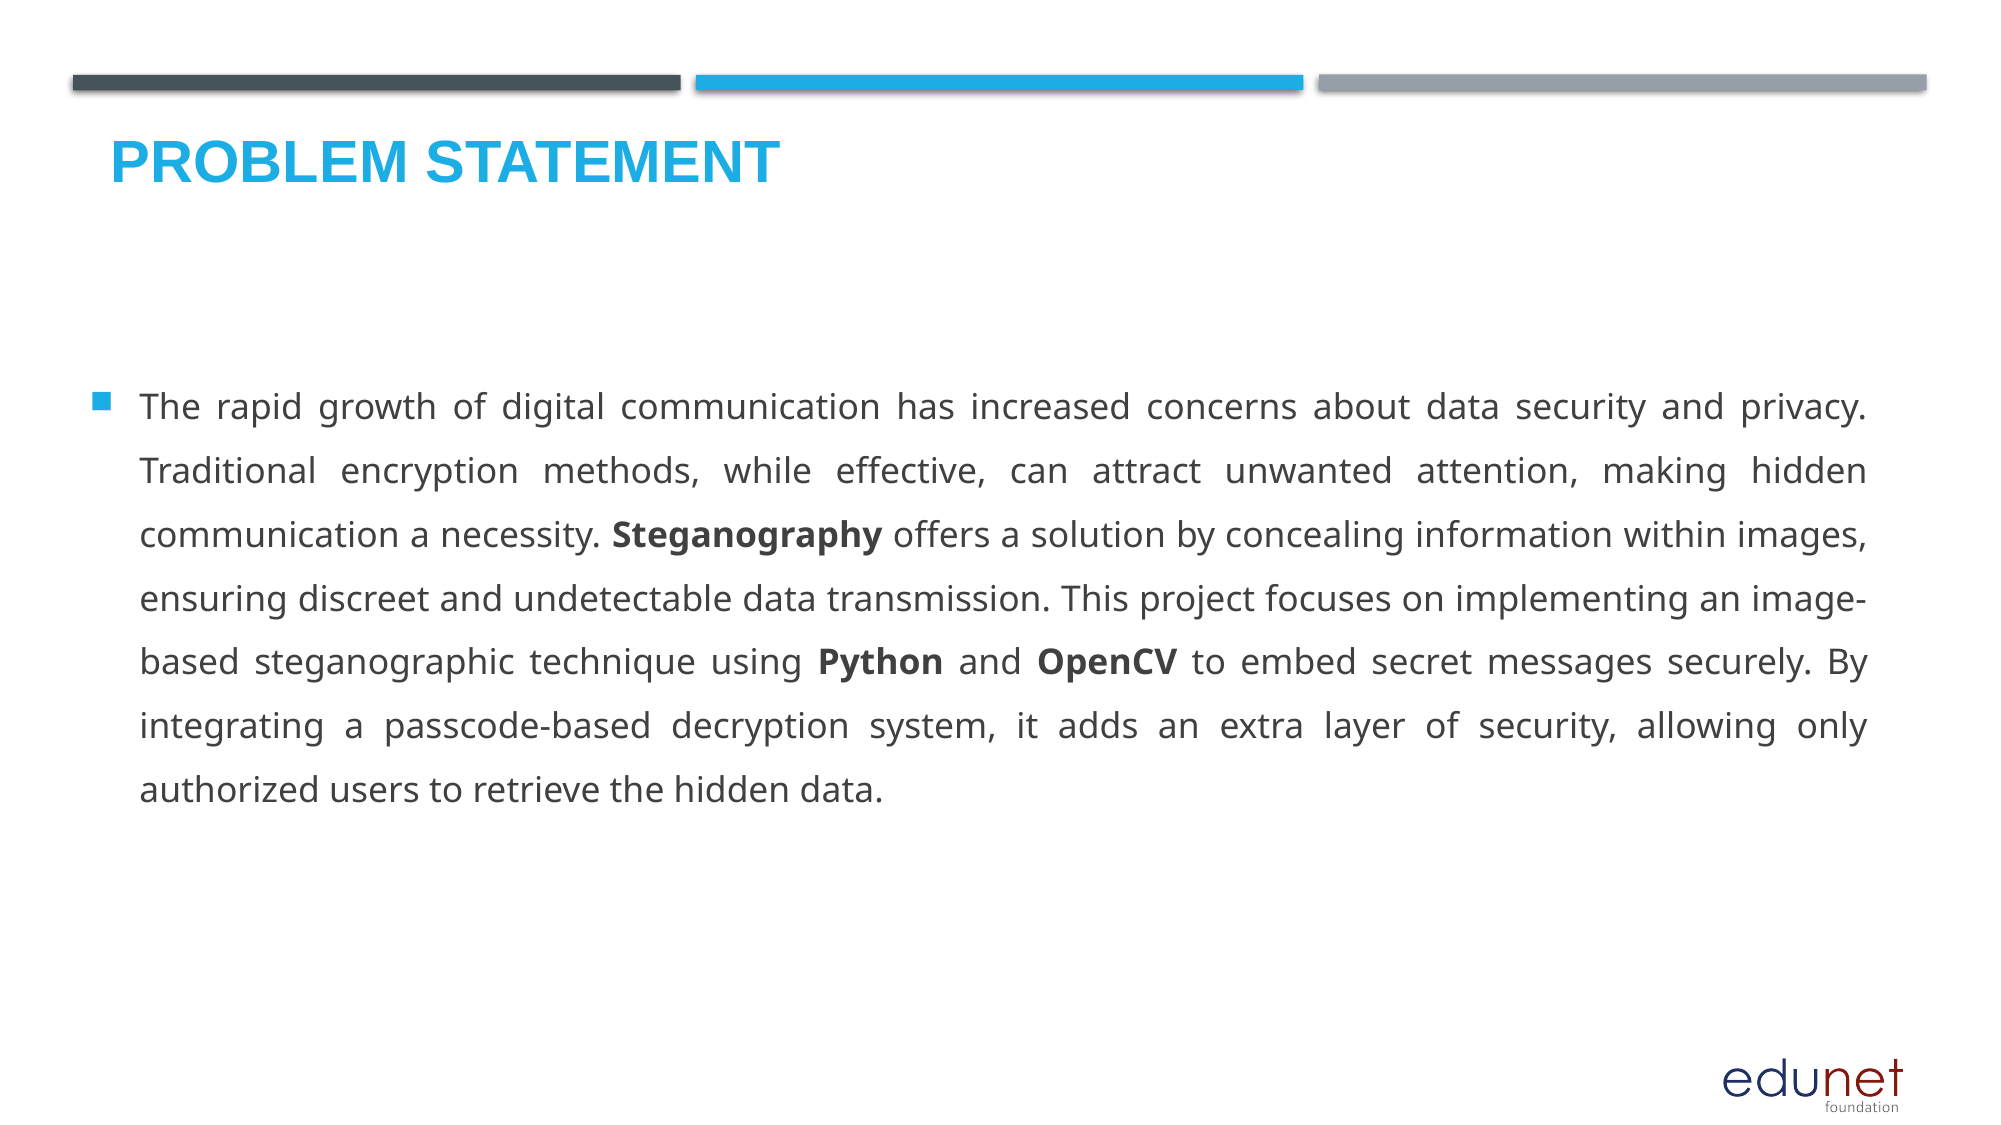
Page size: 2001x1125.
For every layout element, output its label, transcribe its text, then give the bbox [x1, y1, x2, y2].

picture [1719, 1056, 1905, 1116]
list The rapid growth of digital communication has increased concerns about data security and privacy. Traditional encryption methods, while effective, can attract unwanted attention, making hidden communication a necessity. Steganography offers a solution by concealing information within images, ensuring discreet and undetectable data transmission. This project focuses on implementing an image-based steganographic technique using Python and OpenCV to embed secret messages securely. By integrating a passcode-based decryption system, it adds an extra layer of security, allowing only authorized users to retrieve the hidden data. [74, 203, 1884, 970]
title Problem Statement [95, 115, 1905, 203]
